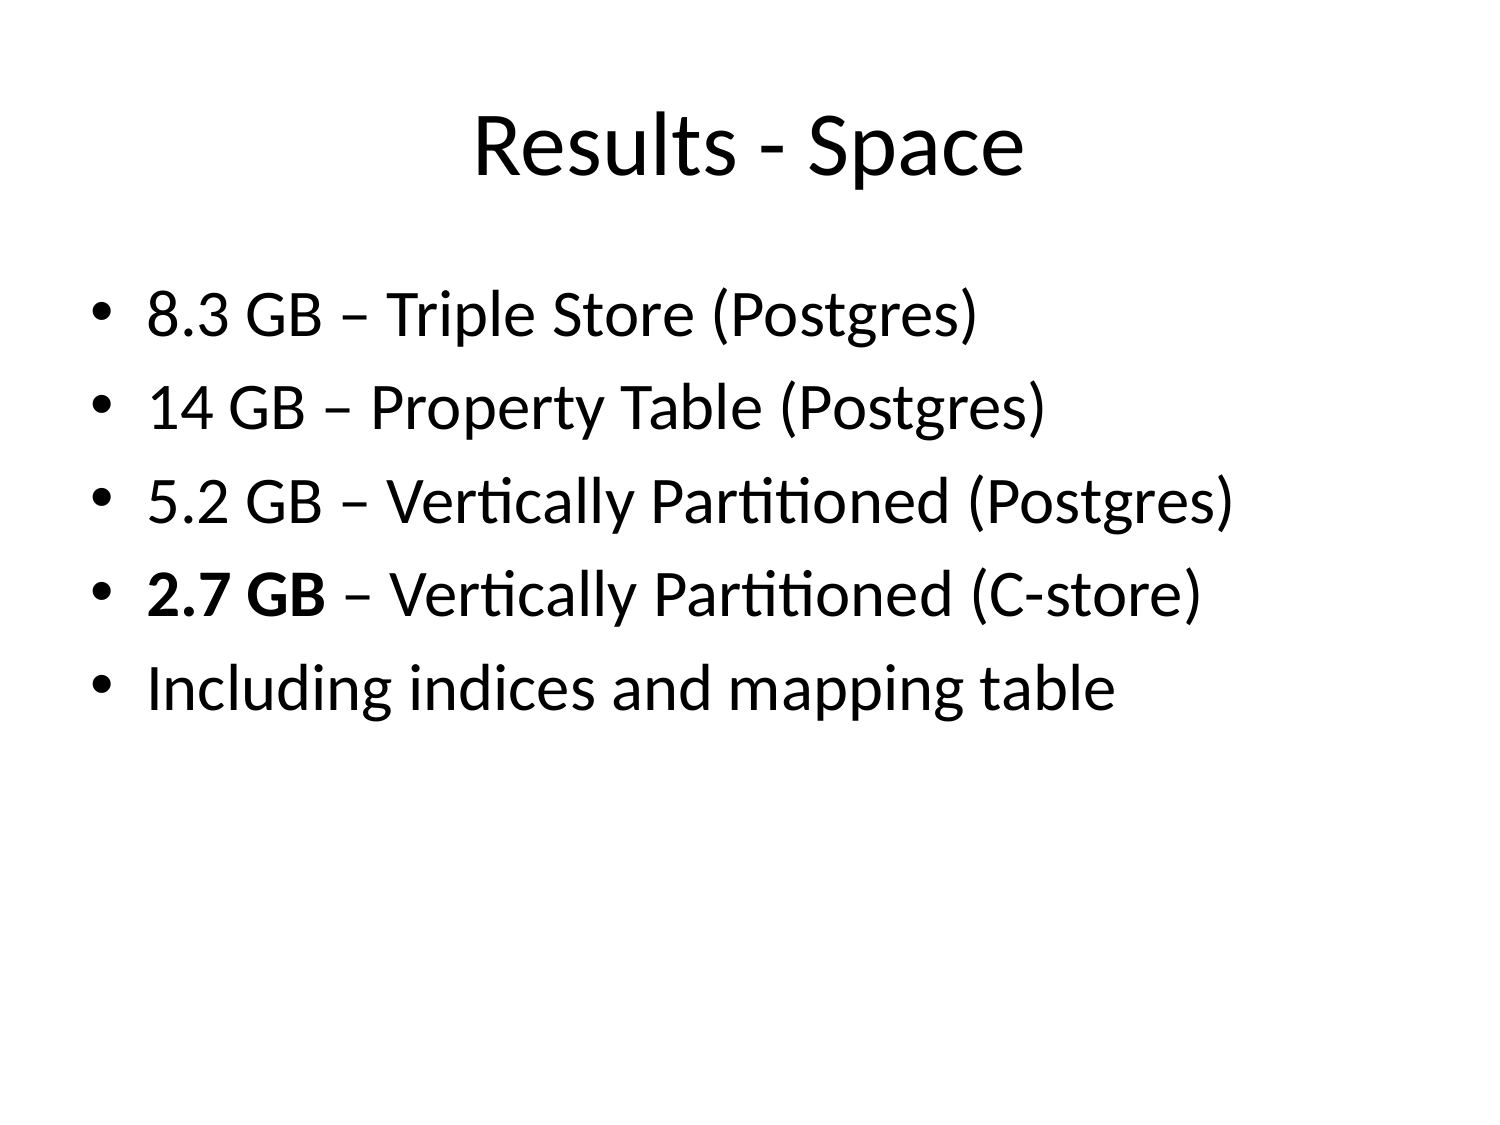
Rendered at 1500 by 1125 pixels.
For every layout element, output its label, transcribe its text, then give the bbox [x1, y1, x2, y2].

list 8.3 GB – Triple Store (Postgres) 14 GB – Property Table (Postgres) 5.2 GB – Vertically Partitioned (Postgres) 2.7 GB – Vertically Partitioned (C-store) Including indices and mapping table [75, 262, 1425, 1005]
title Results - Space [75, 45, 1425, 233]
